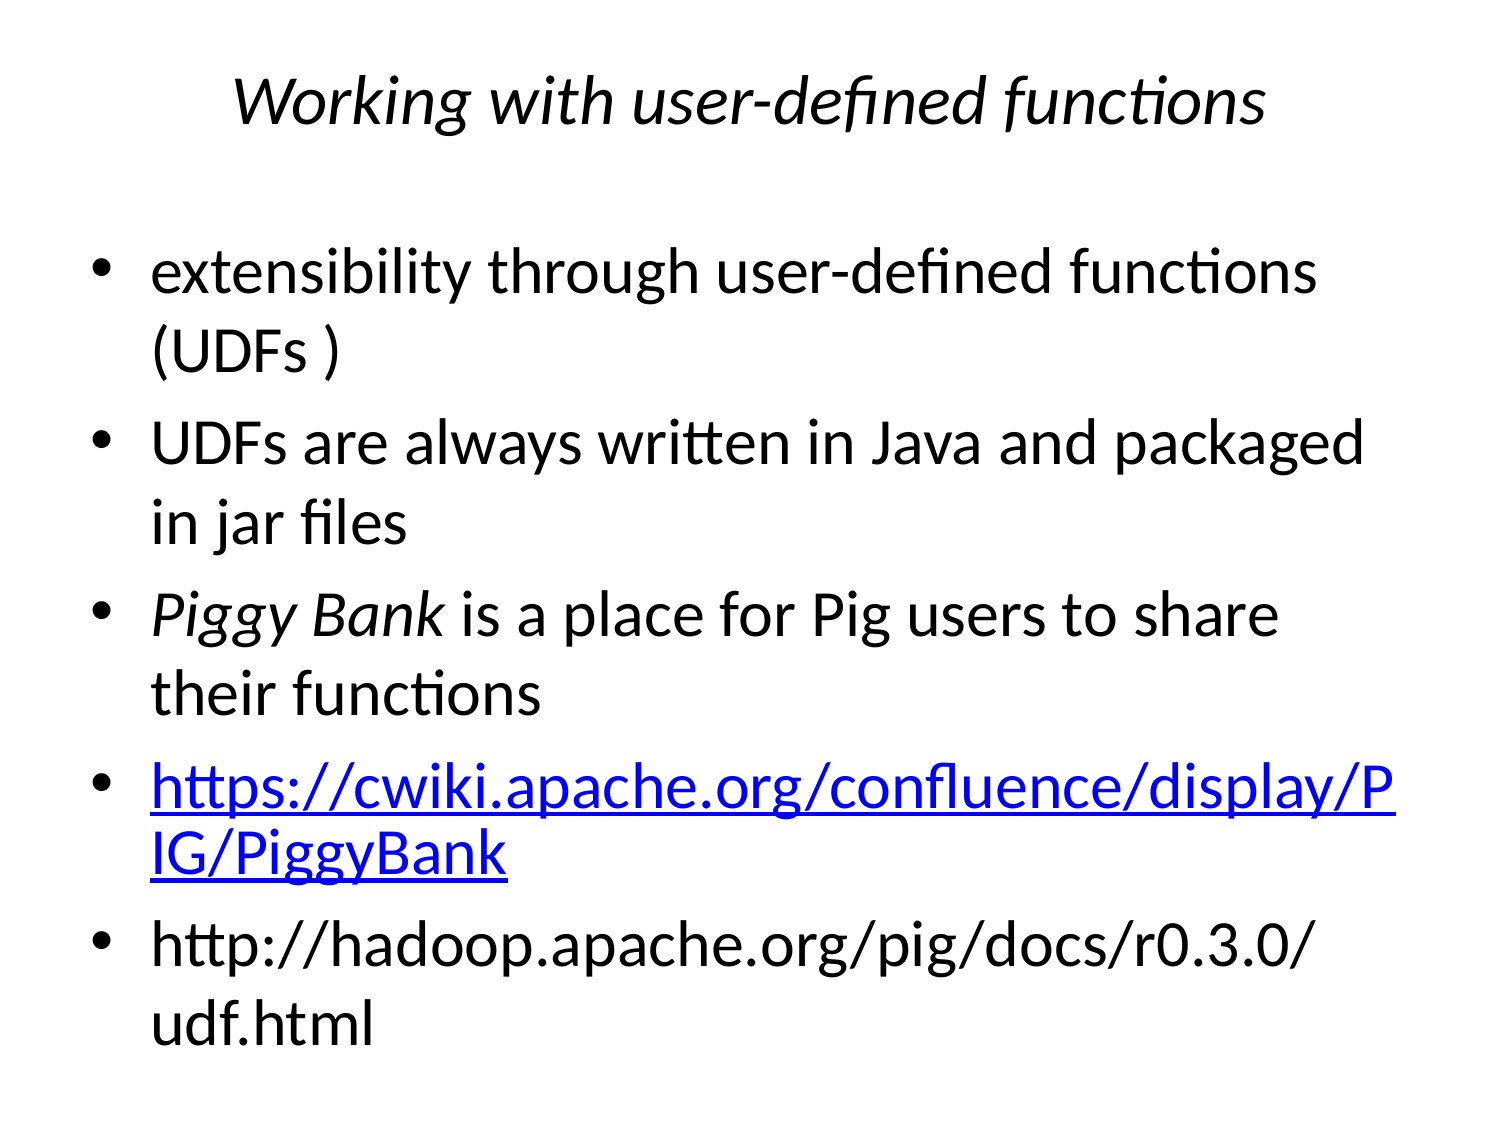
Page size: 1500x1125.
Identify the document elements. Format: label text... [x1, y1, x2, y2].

title Working with user-defined functions [75, 45, 1425, 219]
list extensibility through user-defined functions (UDFs ) UDFs are always written in Java and packaged in jar files Piggy Bank is a place for Pig users to share their functions https://cwiki.apache.org/confluence/display/PIG/PiggyBank http://hadoop.apache.org/pig/docs/r0.3.0/udf.html [75, 219, 1425, 1005]
